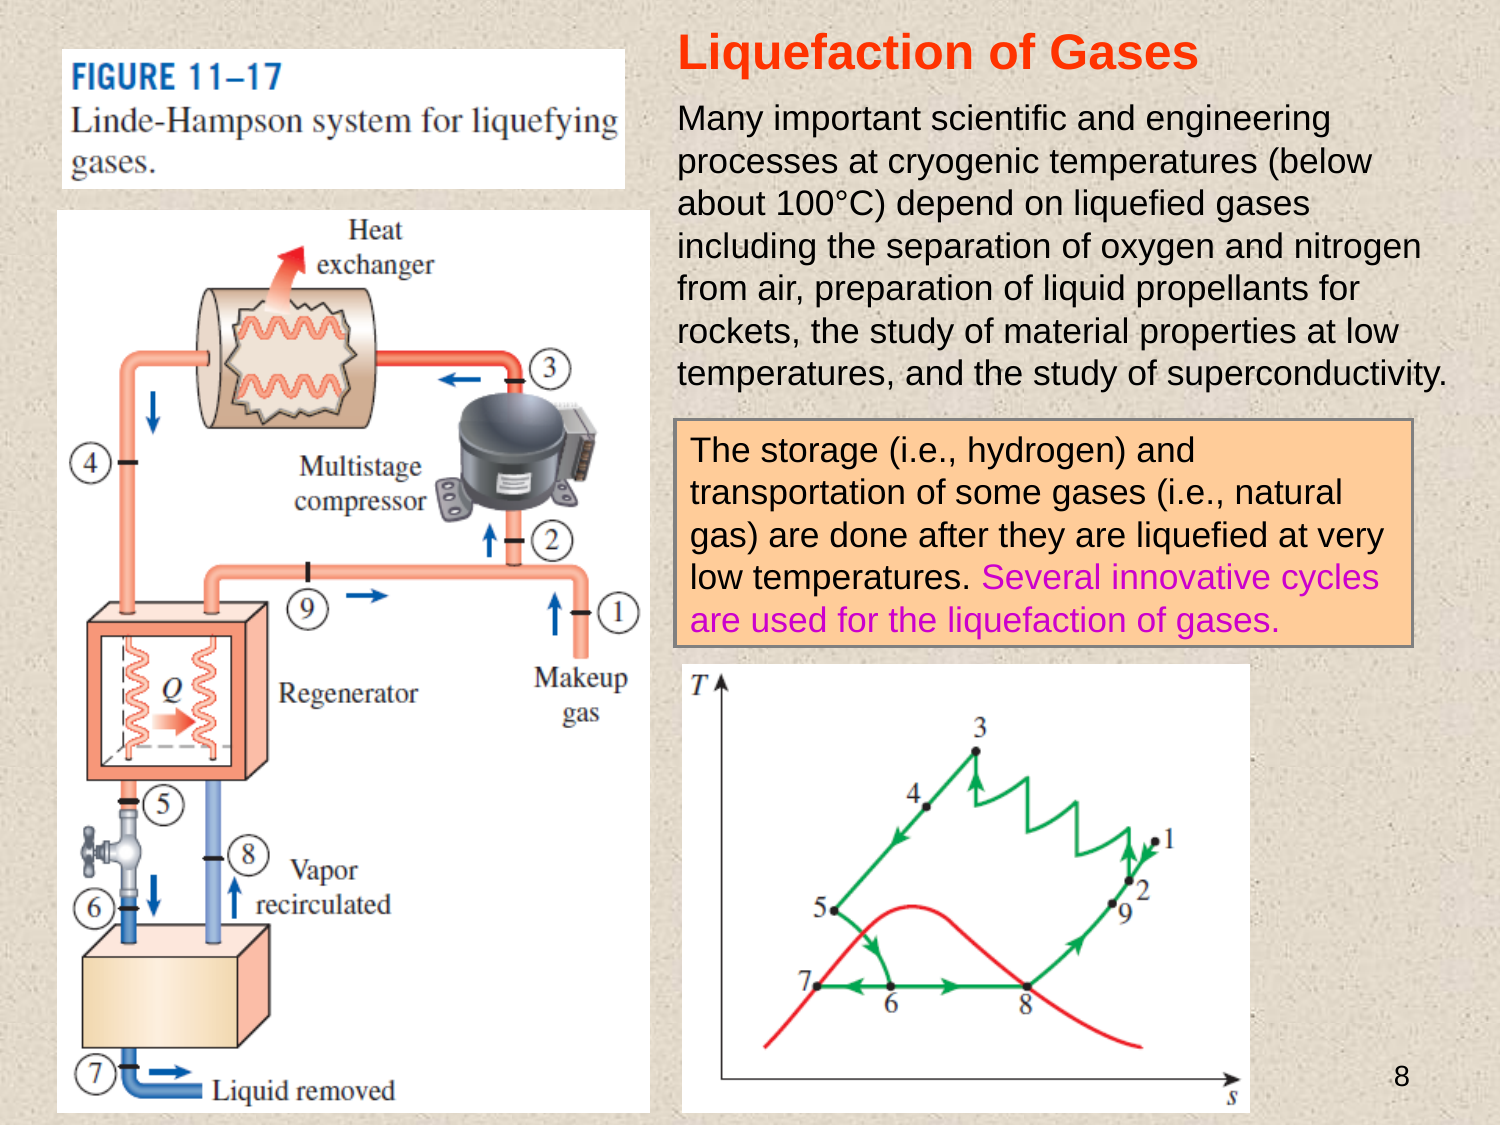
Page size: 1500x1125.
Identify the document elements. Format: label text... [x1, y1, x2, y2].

text_box The storage (i.e., hydrogen) and transportation of some gases (i.e., natural gas) are done after they are liquefied at very low temperatures. Several innovative cycles are used for the liquefaction of gases. [674, 419, 1413, 647]
slide_number 8 [1254, 1049, 1426, 1103]
text_box Liquefaction of Gases [662, 12, 1215, 87]
picture [0, 0, 1500, 1125]
text_box Many important scientific and engineering processes at cryogenic temperatures (below about 100°C) depend on liquefied gases including the separation of oxygen and nitrogen from air, preparation of liquid propellants for rockets, the study of material properties at low temperatures, and the study of superconductivity. [662, 87, 1475, 401]
